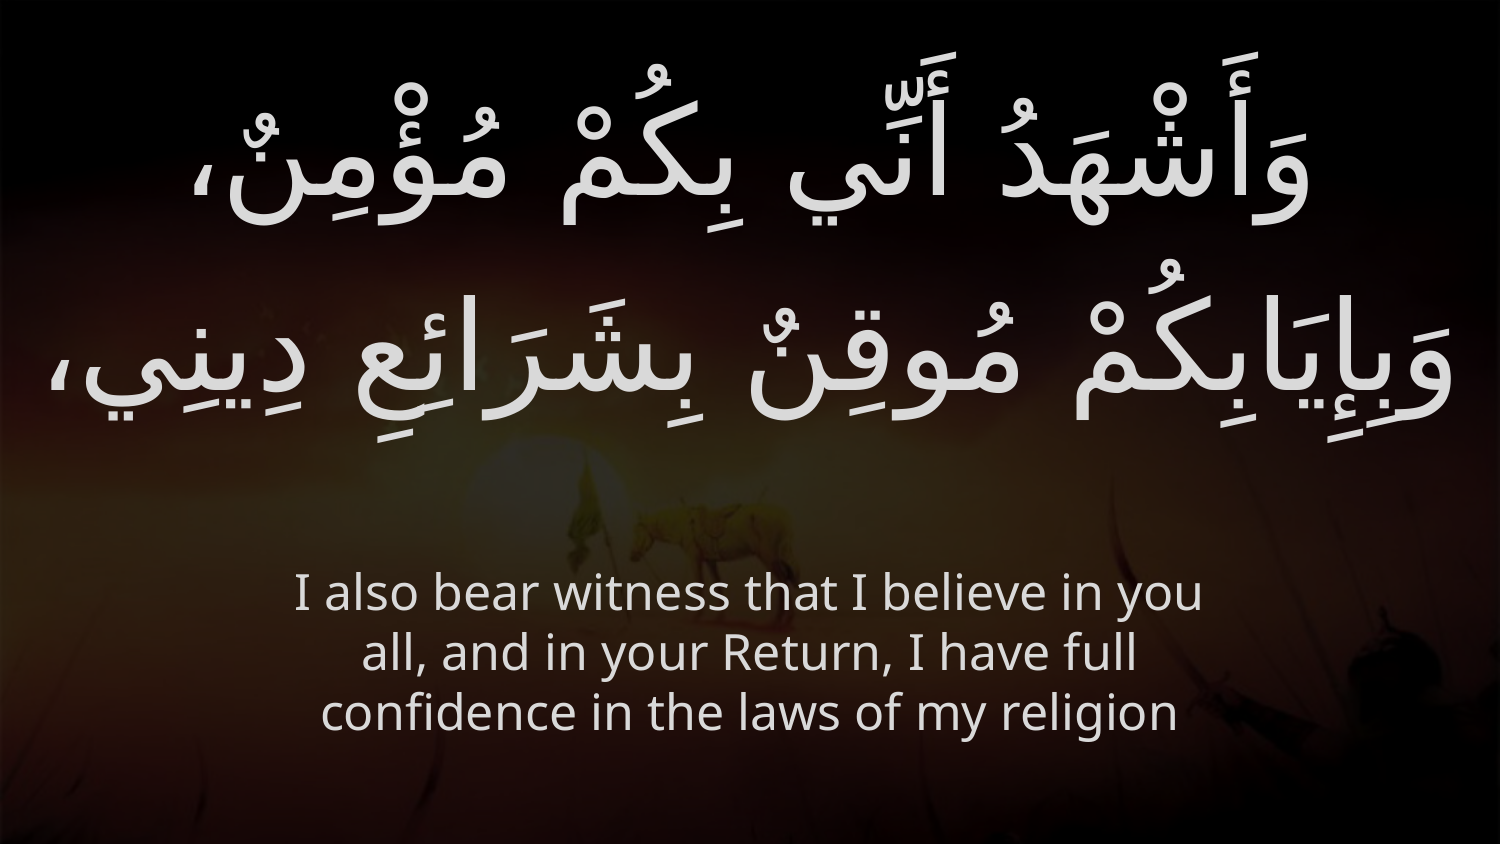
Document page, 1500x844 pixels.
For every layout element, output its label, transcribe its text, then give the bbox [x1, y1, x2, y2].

list I also bear witness that I believe in you all, and in your Return, I have full confidence in the laws of my religion [267, 553, 1233, 788]
title وَأَشْهَدُ أَنِّي بِكُمْ مُؤْمِنٌ، وَبِإِيَابِكُمْ مُوقِنٌ بِشَرَائِعِ دِينِي، [0, 150, 1500, 291]
